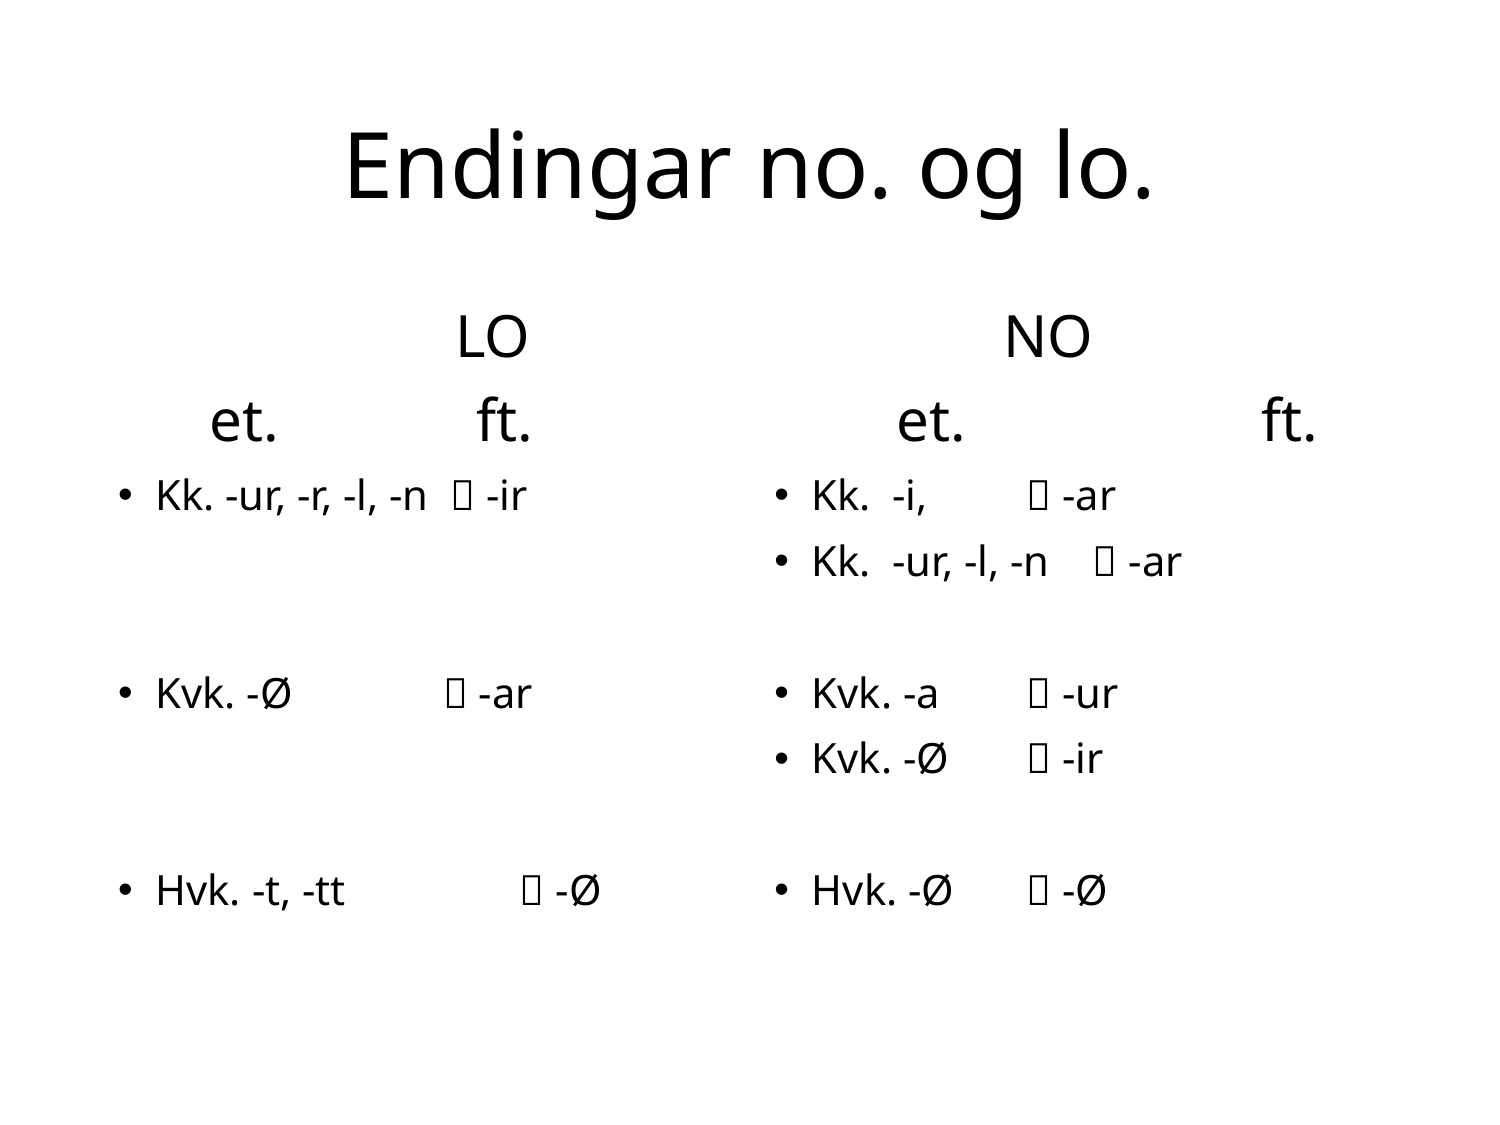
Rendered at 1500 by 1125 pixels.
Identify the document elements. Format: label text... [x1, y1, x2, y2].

list NO et. ft. Kk. -i,  -ar Kk. -ur, -l, -n  -ar Kvk. -a  -ur Kvk. -Ø  -ir Hvk. -Ø  -Ø [759, 299, 1397, 1014]
title Endingar no. og lo. [103, 59, 1397, 278]
list LO et. ft. Kk. -ur, -r, -l, -n  -ir Kvk. -Ø  -ar Hvk. -t, -tt  -Ø [103, 299, 741, 1014]
